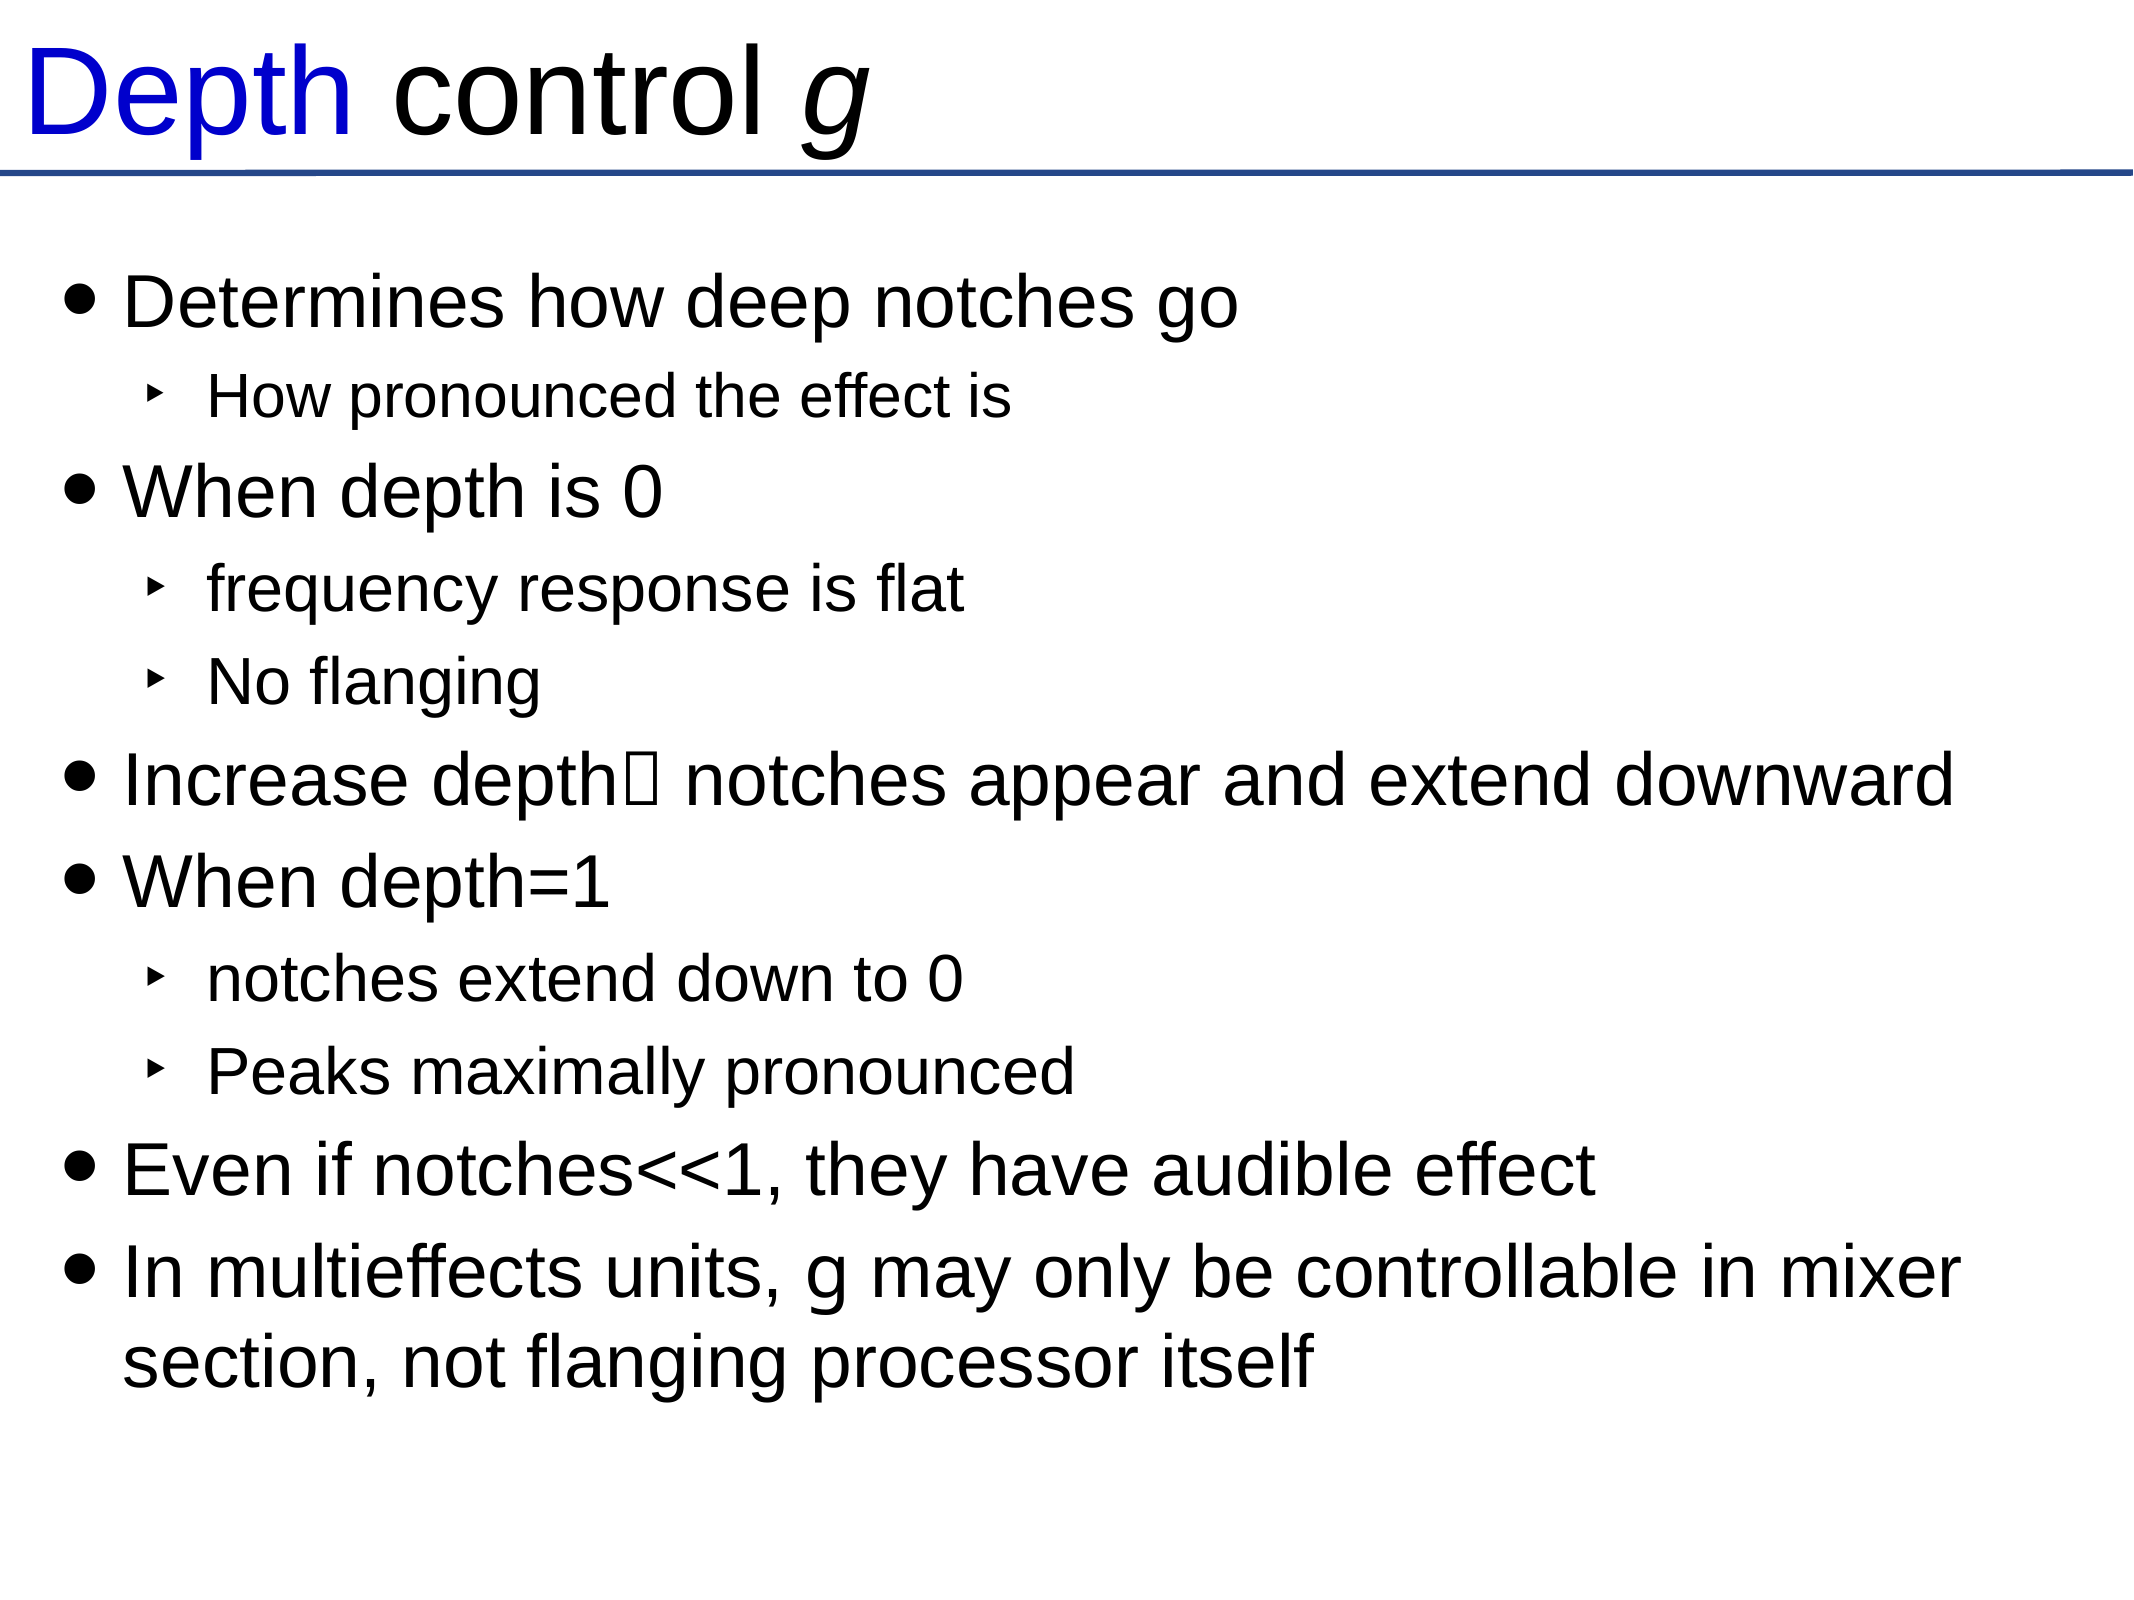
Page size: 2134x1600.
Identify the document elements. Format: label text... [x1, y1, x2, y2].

title Depth control g [14, 7, 2118, 161]
list Determines how deep notches go How pronounced the effect is When depth is 0 frequency response is flat No flanging Increase depth notches appear and extend downward When depth=1 notches extend down to 0 Peaks maximally pronounced Even if notches<<1, they have audible effect In multieffects units, g may only be controllable in mixer section, not flanging processor itself [18, 184, 2122, 1588]
